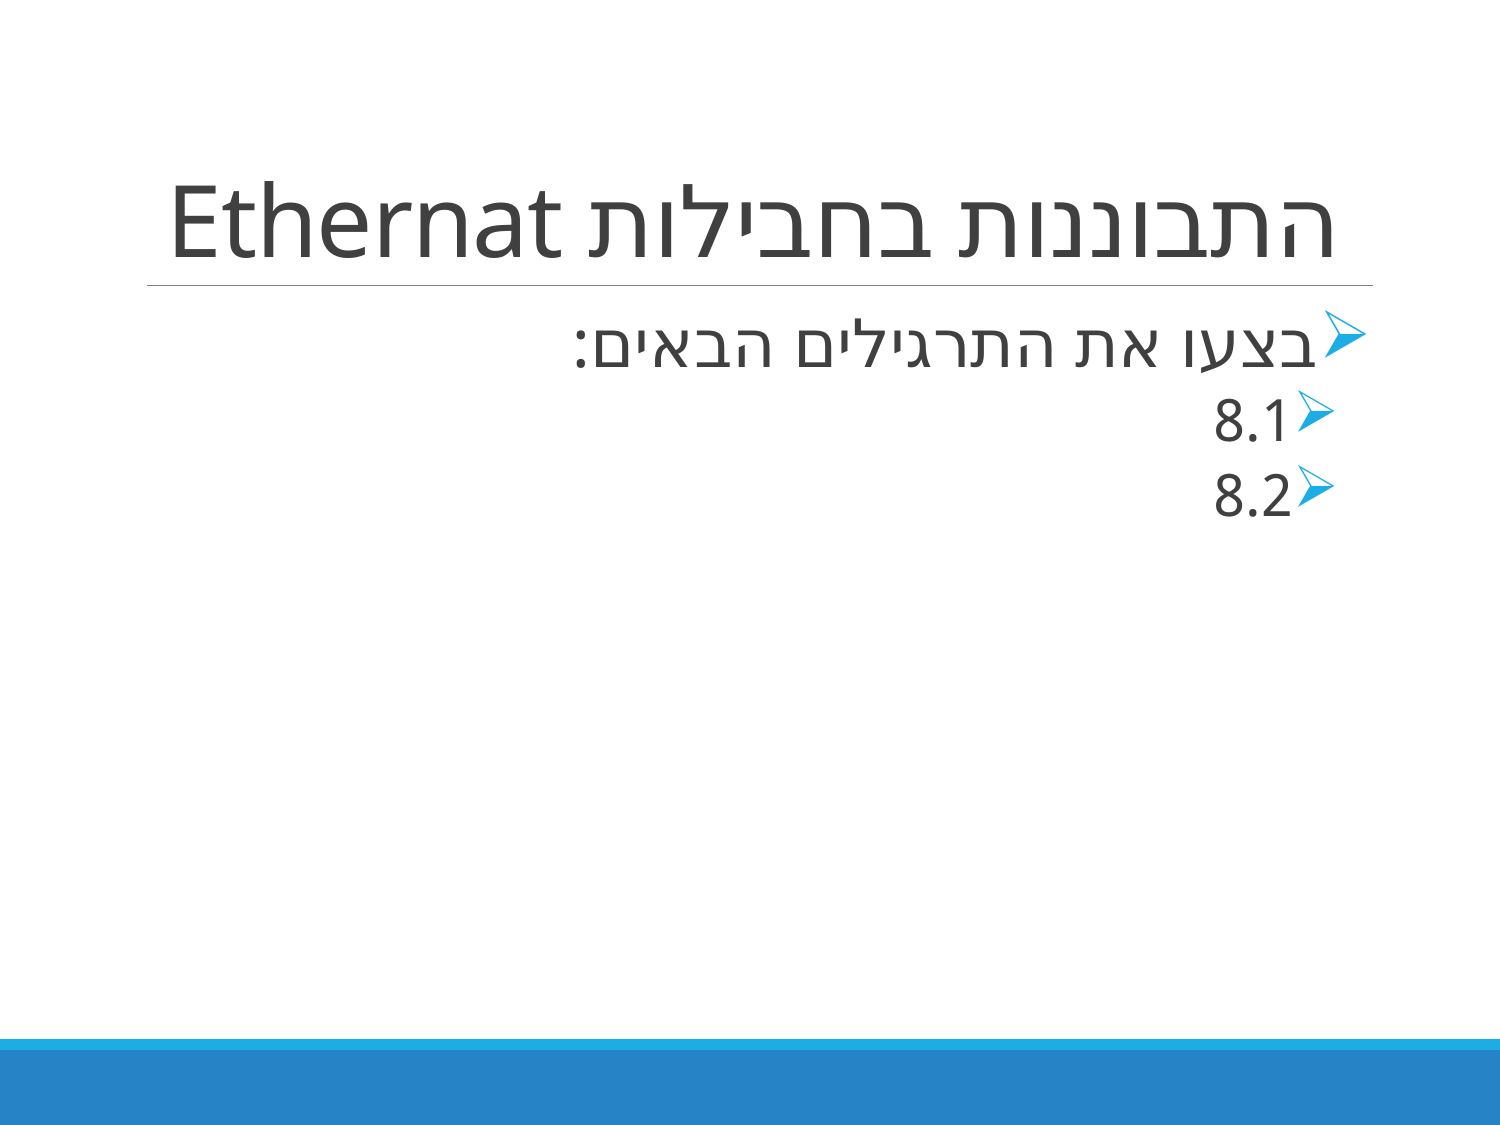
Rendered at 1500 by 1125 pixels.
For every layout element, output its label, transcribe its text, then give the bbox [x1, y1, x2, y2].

title התבוננות בחבילות Ethernat [135, 47, 1373, 285]
list בצעו את התרגילים הבאים: 8.1 8.2 [135, 302, 1373, 963]
